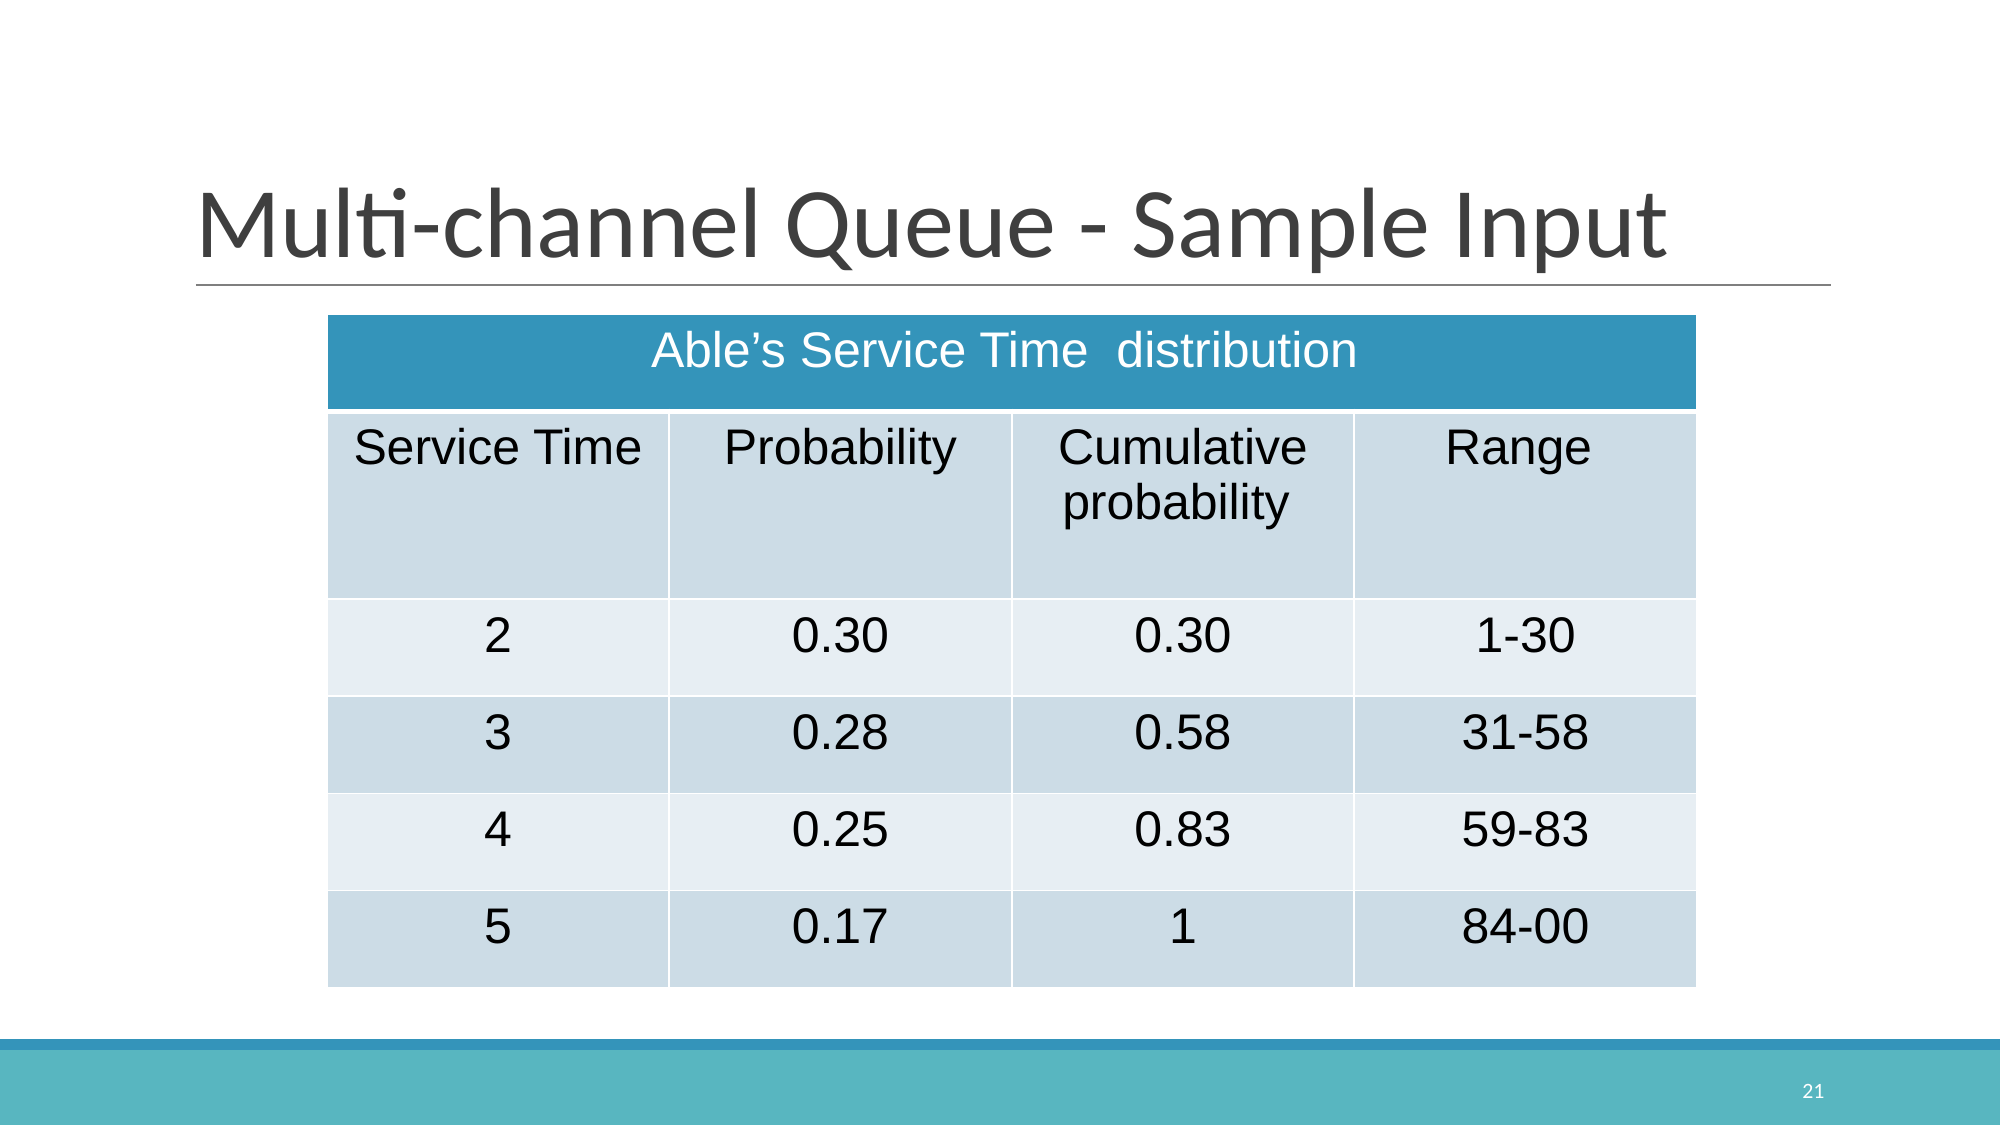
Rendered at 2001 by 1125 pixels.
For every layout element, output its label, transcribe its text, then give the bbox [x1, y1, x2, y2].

table_cell 0.58 [1013, 697, 1353, 793]
table_cell 0.25 [670, 794, 1011, 890]
table_cell Probability [670, 414, 1011, 598]
table_cell 1 [1013, 891, 1353, 987]
table_cell 0.30 [1013, 600, 1353, 695]
table_cell 0.17 [670, 891, 1011, 987]
table_cell 0.28 [670, 697, 1011, 793]
table_cell 2 [328, 600, 668, 695]
table_cell Range [1355, 414, 1696, 598]
table_cell 4 [328, 794, 668, 890]
table_cell Cumulative probability [1013, 414, 1353, 598]
table_cell Service Time [328, 414, 668, 598]
table_cell 0.30 [670, 600, 1011, 695]
table_cell 1-30 [1355, 600, 1696, 695]
table_cell 5 [328, 891, 668, 987]
table_cell 59-83 [1355, 794, 1696, 890]
title Multi-channel Queue - Sample Input [180, 47, 1830, 285]
table_cell 0.83 [1013, 794, 1353, 890]
table_header Able’s Service Time distribution [328, 315, 1696, 409]
slide_number ‹#› [1624, 1059, 1840, 1120]
table_cell 3 [328, 697, 668, 793]
table_cell 31-58 [1355, 697, 1696, 793]
table_cell 84-00 [1355, 891, 1696, 987]
